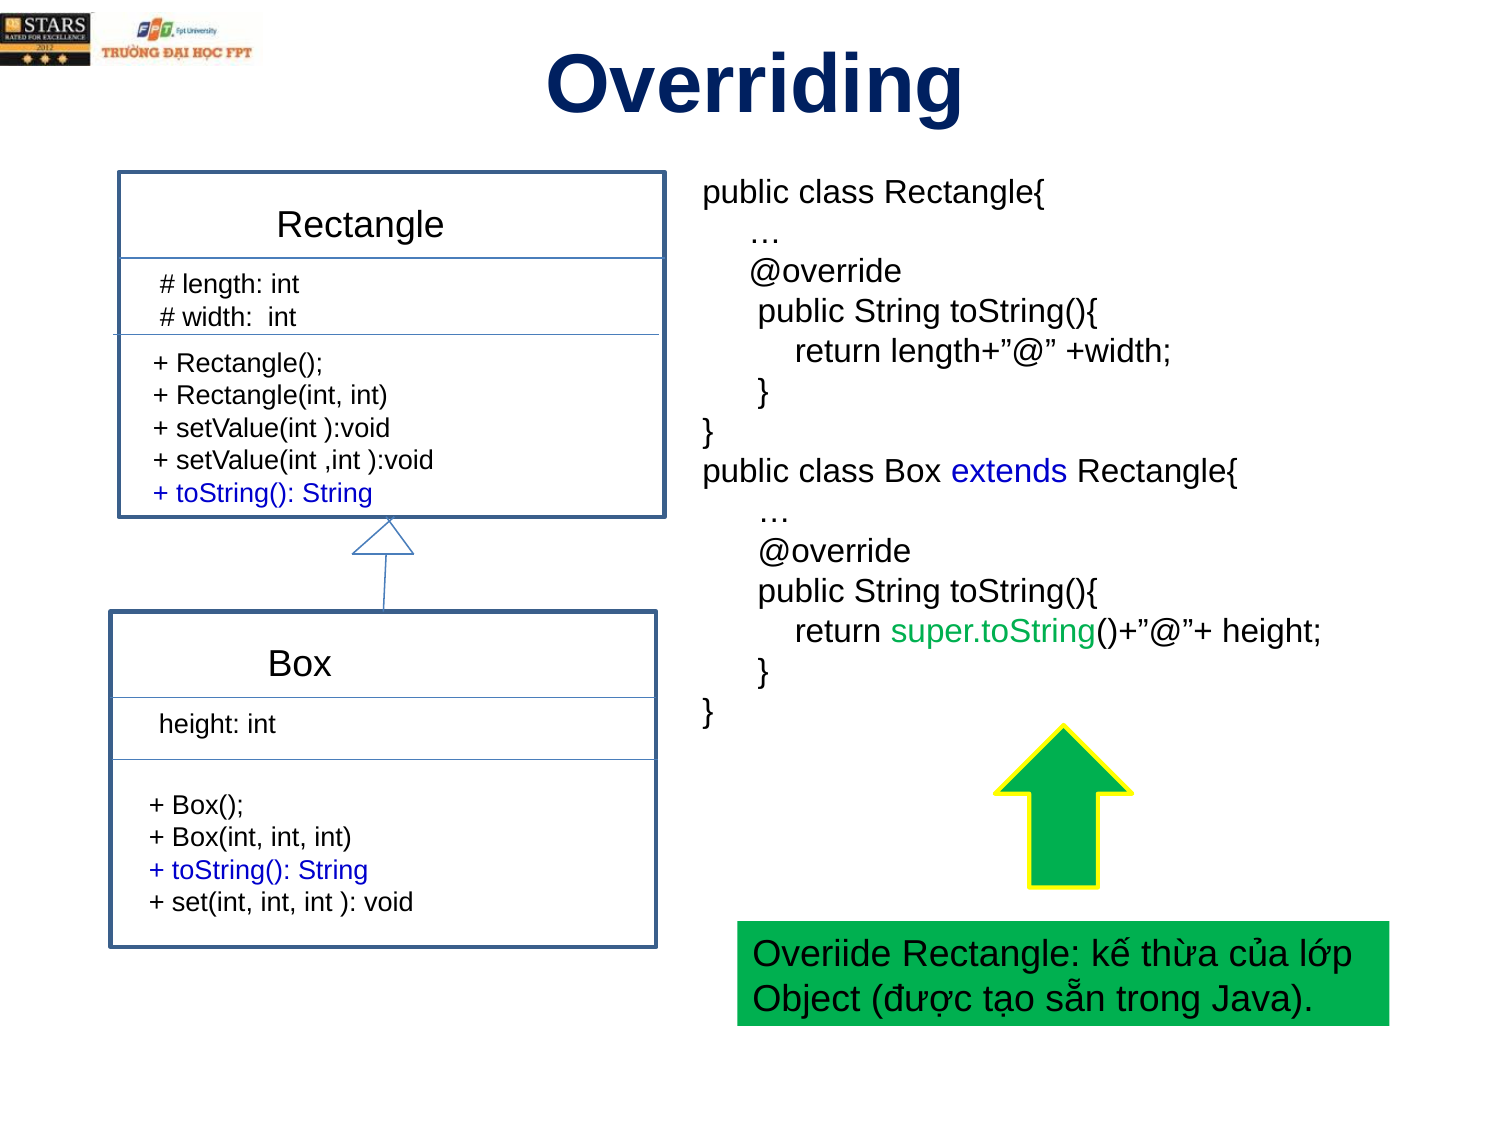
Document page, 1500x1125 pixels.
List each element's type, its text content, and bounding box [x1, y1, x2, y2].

picture [0, 12, 263, 66]
text_box [992, 722, 1135, 890]
text_box public class Rectangle{ … @override public String toString(){ return length+”@” +width; } } public class Box extends Rectangle{ … @override public String toString(){ return super.toString()+”@”+ height; } } [687, 162, 1475, 737]
text_box Overiide Rectangle: kế thừa của lớp Object (được tạo sẵn trong Java). [737, 921, 1390, 1026]
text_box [110, 171, 665, 948]
title Overriding [80, 20, 1431, 138]
